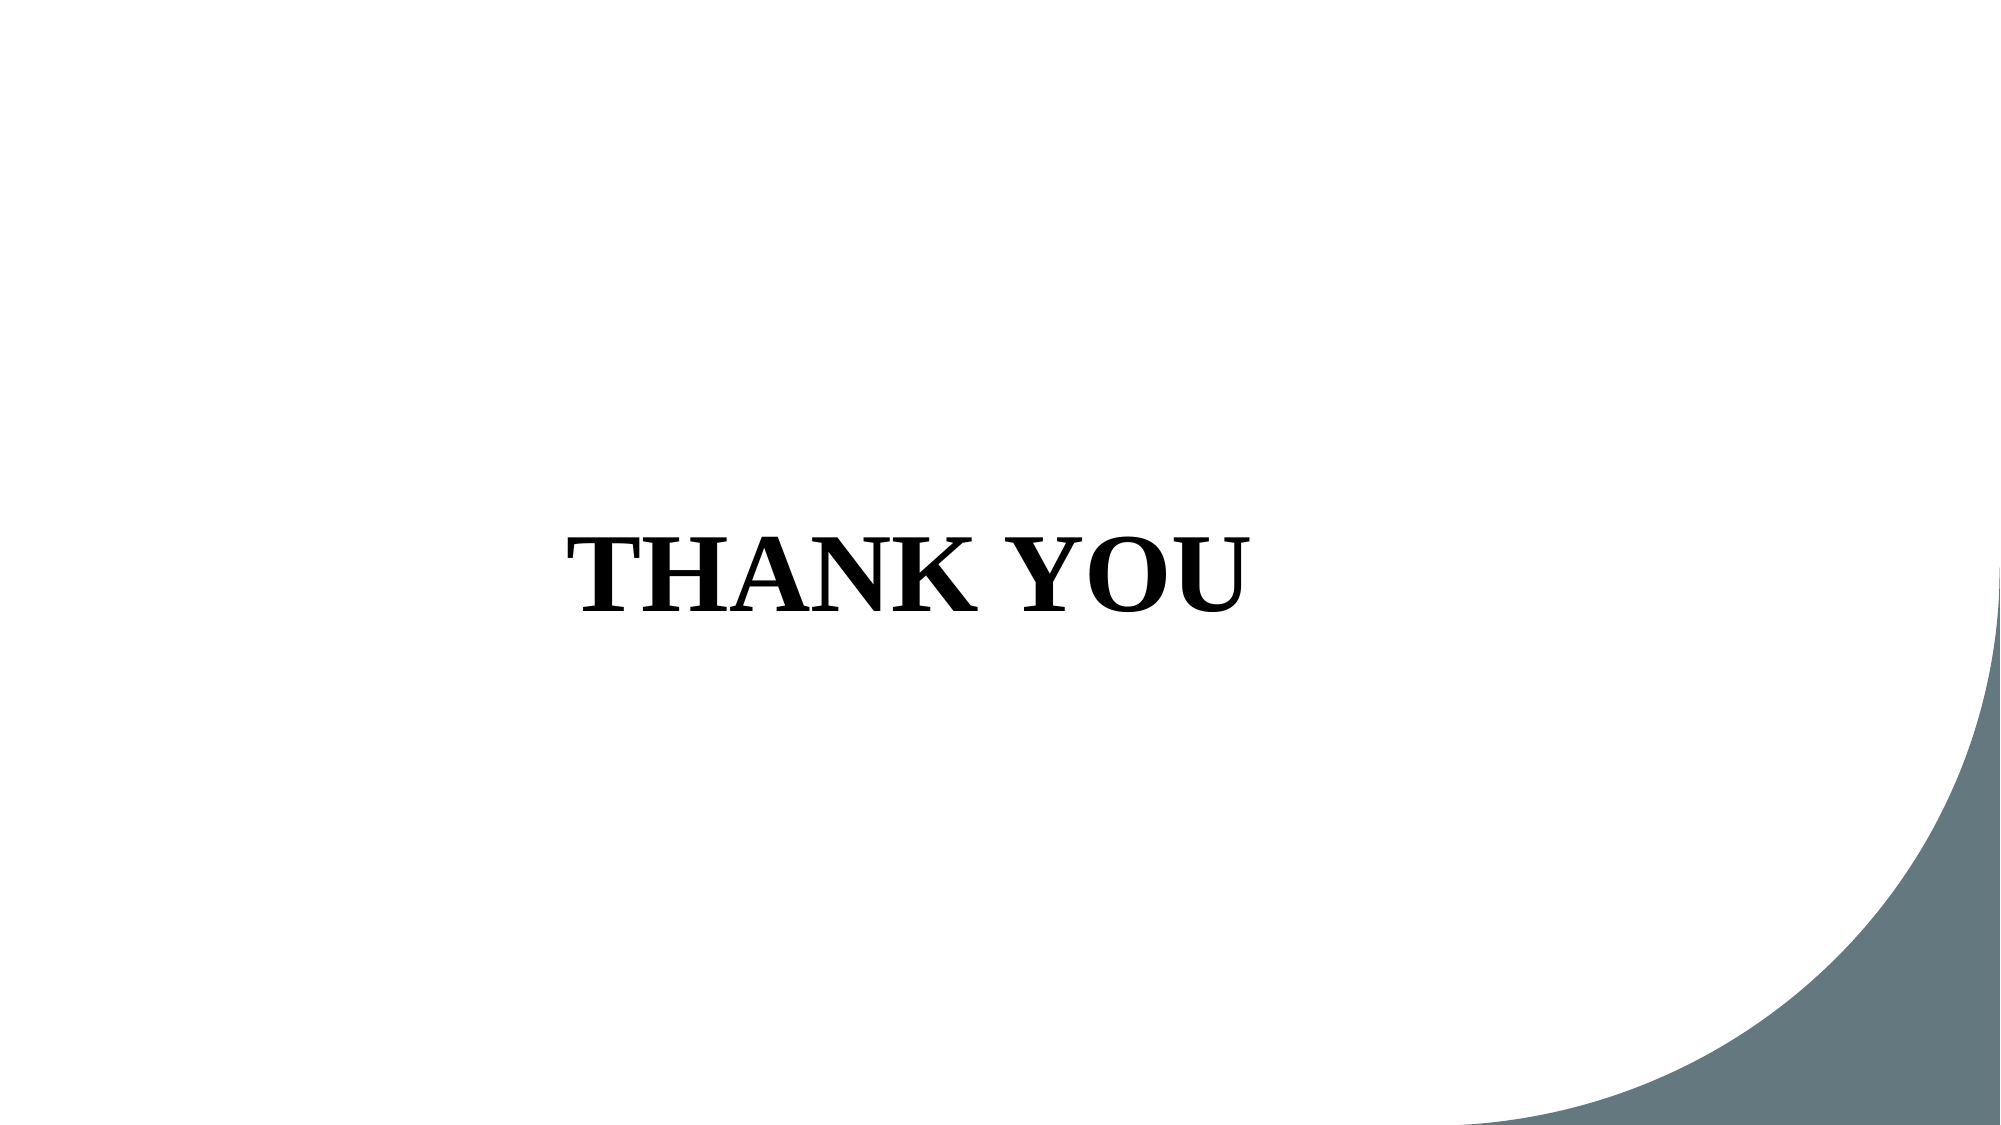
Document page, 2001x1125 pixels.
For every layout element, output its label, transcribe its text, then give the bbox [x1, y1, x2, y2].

text_box [1184, 504, 1338, 642]
text_box THANK YOU [483, 394, 1338, 642]
